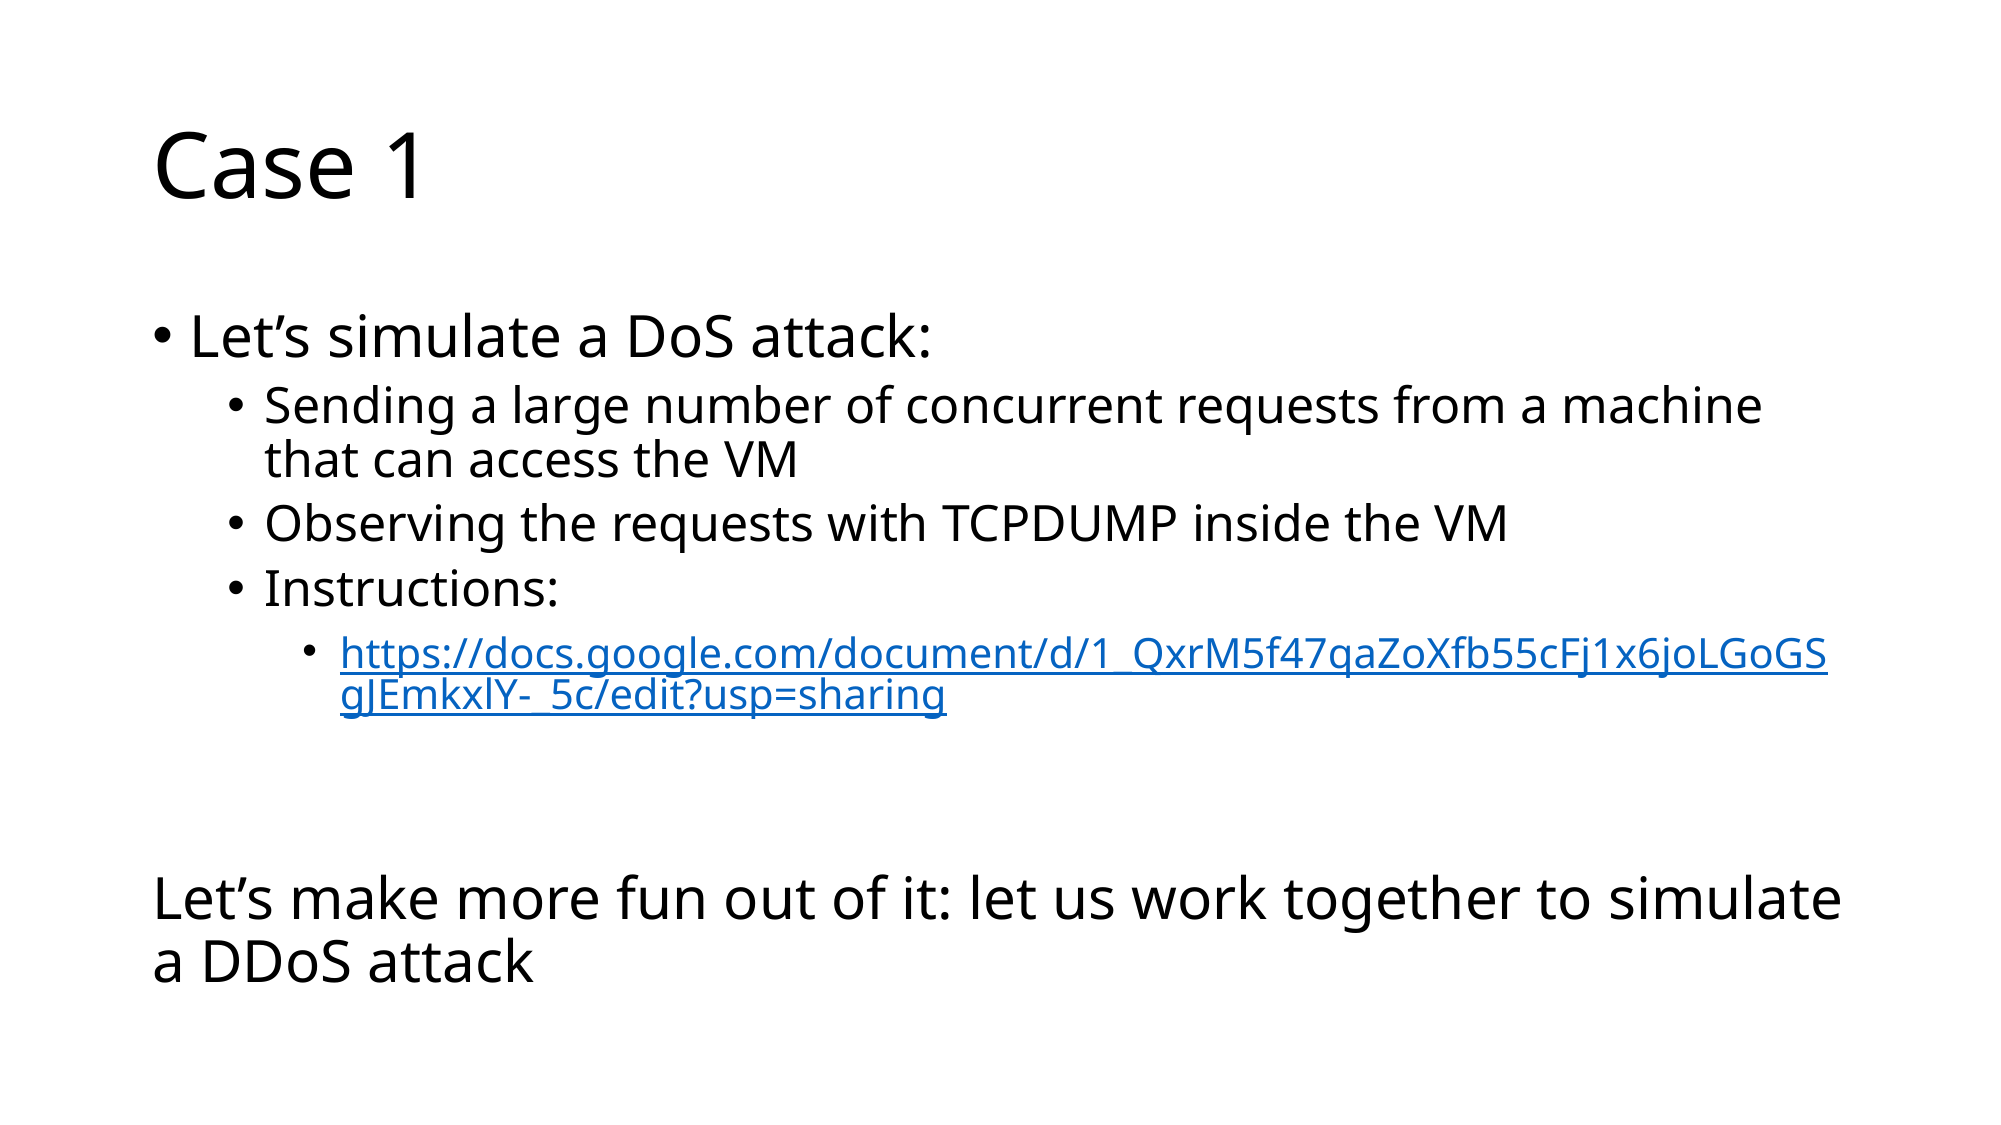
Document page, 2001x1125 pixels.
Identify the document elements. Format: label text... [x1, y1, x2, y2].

title Case 1 [137, 59, 1863, 278]
list Let’s simulate a DoS attack: Sending a large number of concurrent requests from a machine that can access the VM Observing the requests with TCPDUMP inside the VM Instructions: https://docs.google.com/document/d/1_QxrM5f47qaZoXfb55cFj1x6joLGoGSgJEmkxlY-_5c/edit?usp=sharing Let’s make more fun out of it: let us work together to simulate a DDoS attack [137, 299, 1863, 1014]
